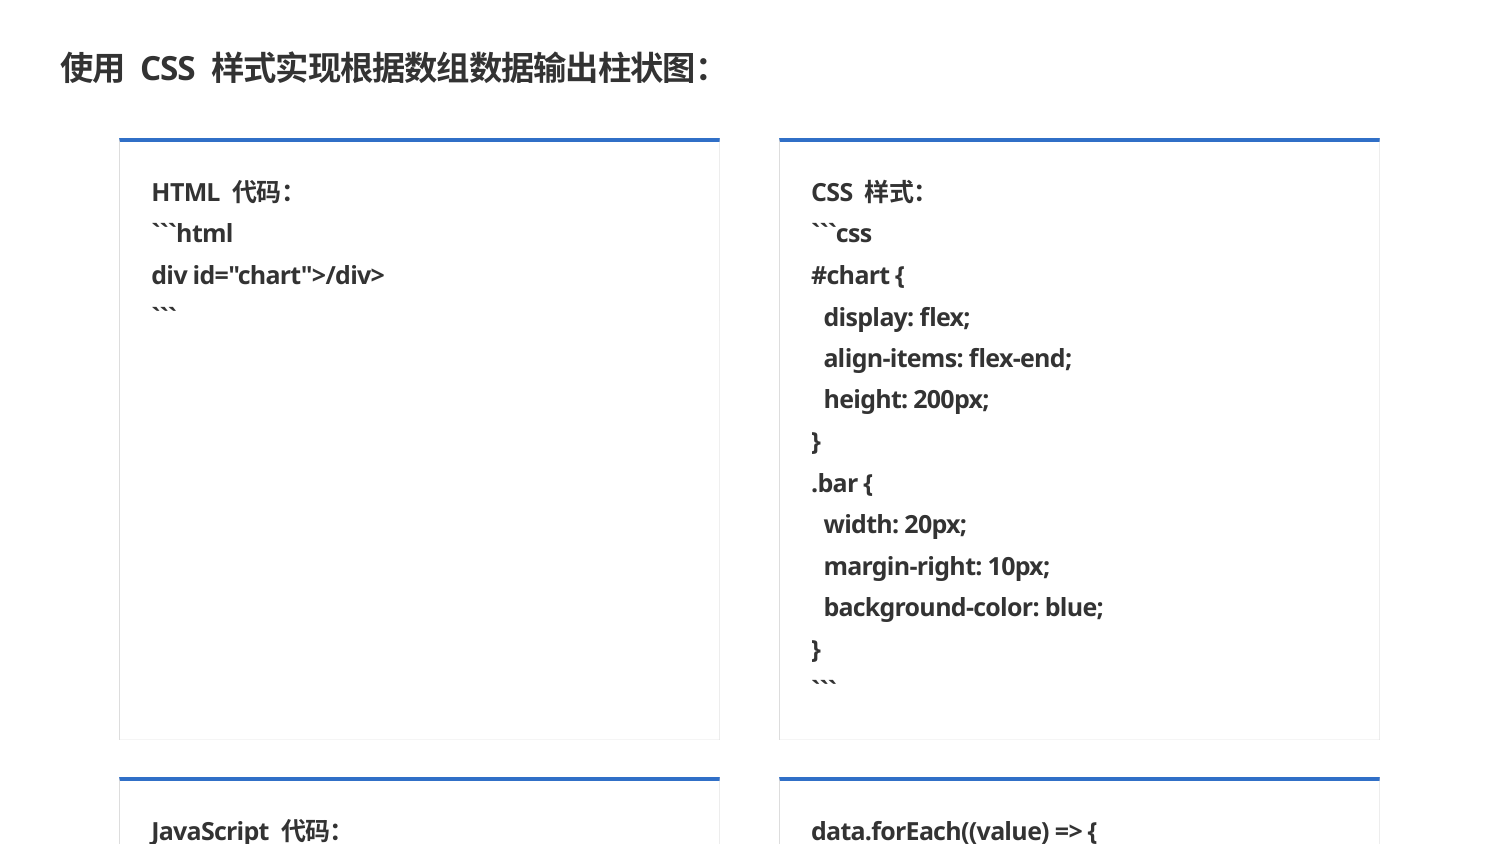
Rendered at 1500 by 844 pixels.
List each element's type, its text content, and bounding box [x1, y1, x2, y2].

picture [779, 777, 1380, 844]
picture [119, 777, 720, 844]
picture [779, 138, 1380, 740]
picture [119, 138, 720, 740]
text_box 使用 CSS 样式实现根据数组数据输出柱状图： [60, 37, 1440, 87]
